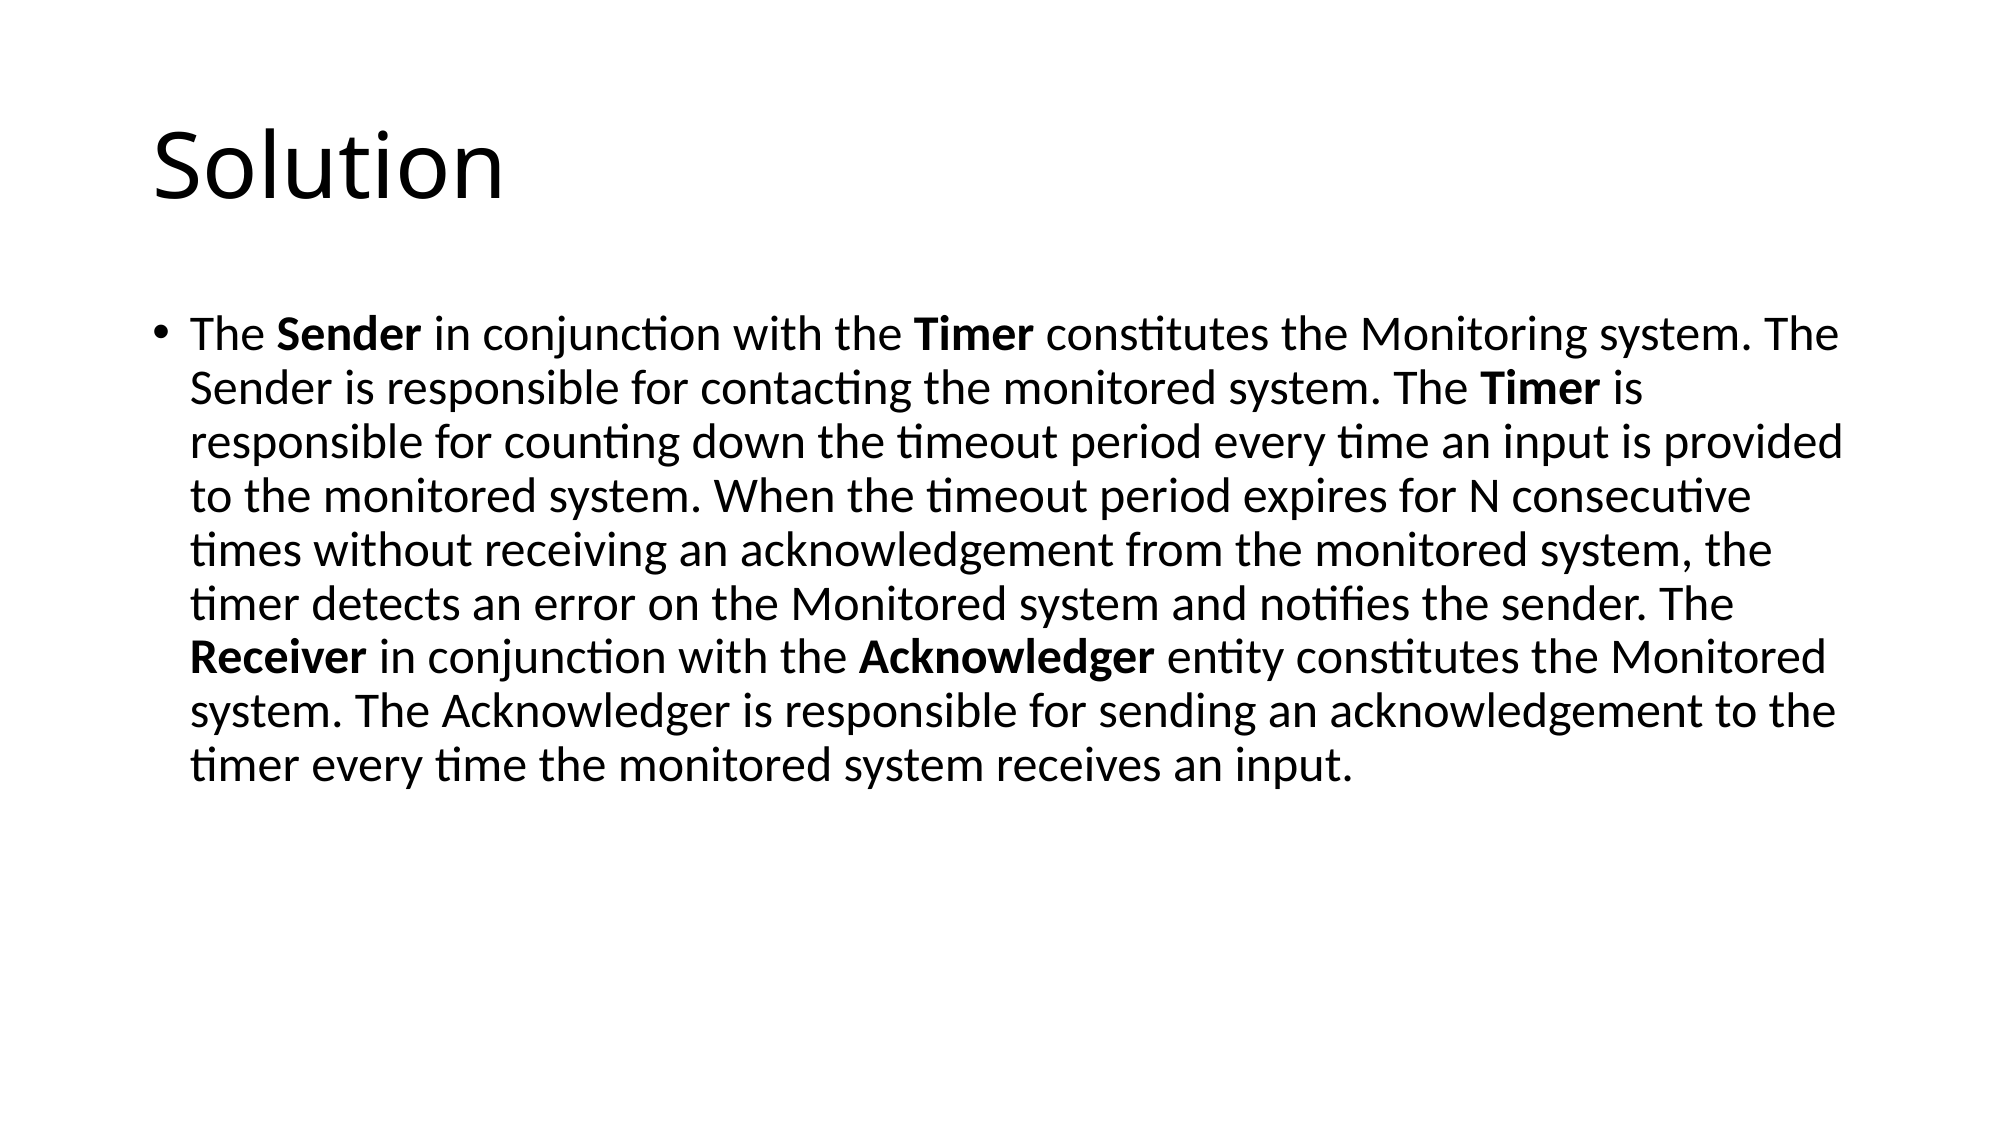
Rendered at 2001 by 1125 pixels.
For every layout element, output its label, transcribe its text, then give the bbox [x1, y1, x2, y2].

title Solution [137, 59, 1863, 278]
list The Sender in conjunction with the Timer constitutes the Monitoring system. The Sender is responsible for contacting the monitored system. The Timer is responsible for counting down the timeout period every time an input is provided to the monitored system. When the timeout period expires for N consecutive times without receiving an acknowledgement from the monitored system, the timer detects an error on the Monitored system and notifies the sender. The Receiver in conjunction with the Acknowledger entity constitutes the Monitored system. The Acknowledger is responsible for sending an acknowledgement to the timer every time the monitored system receives an input. [137, 299, 1863, 1014]
